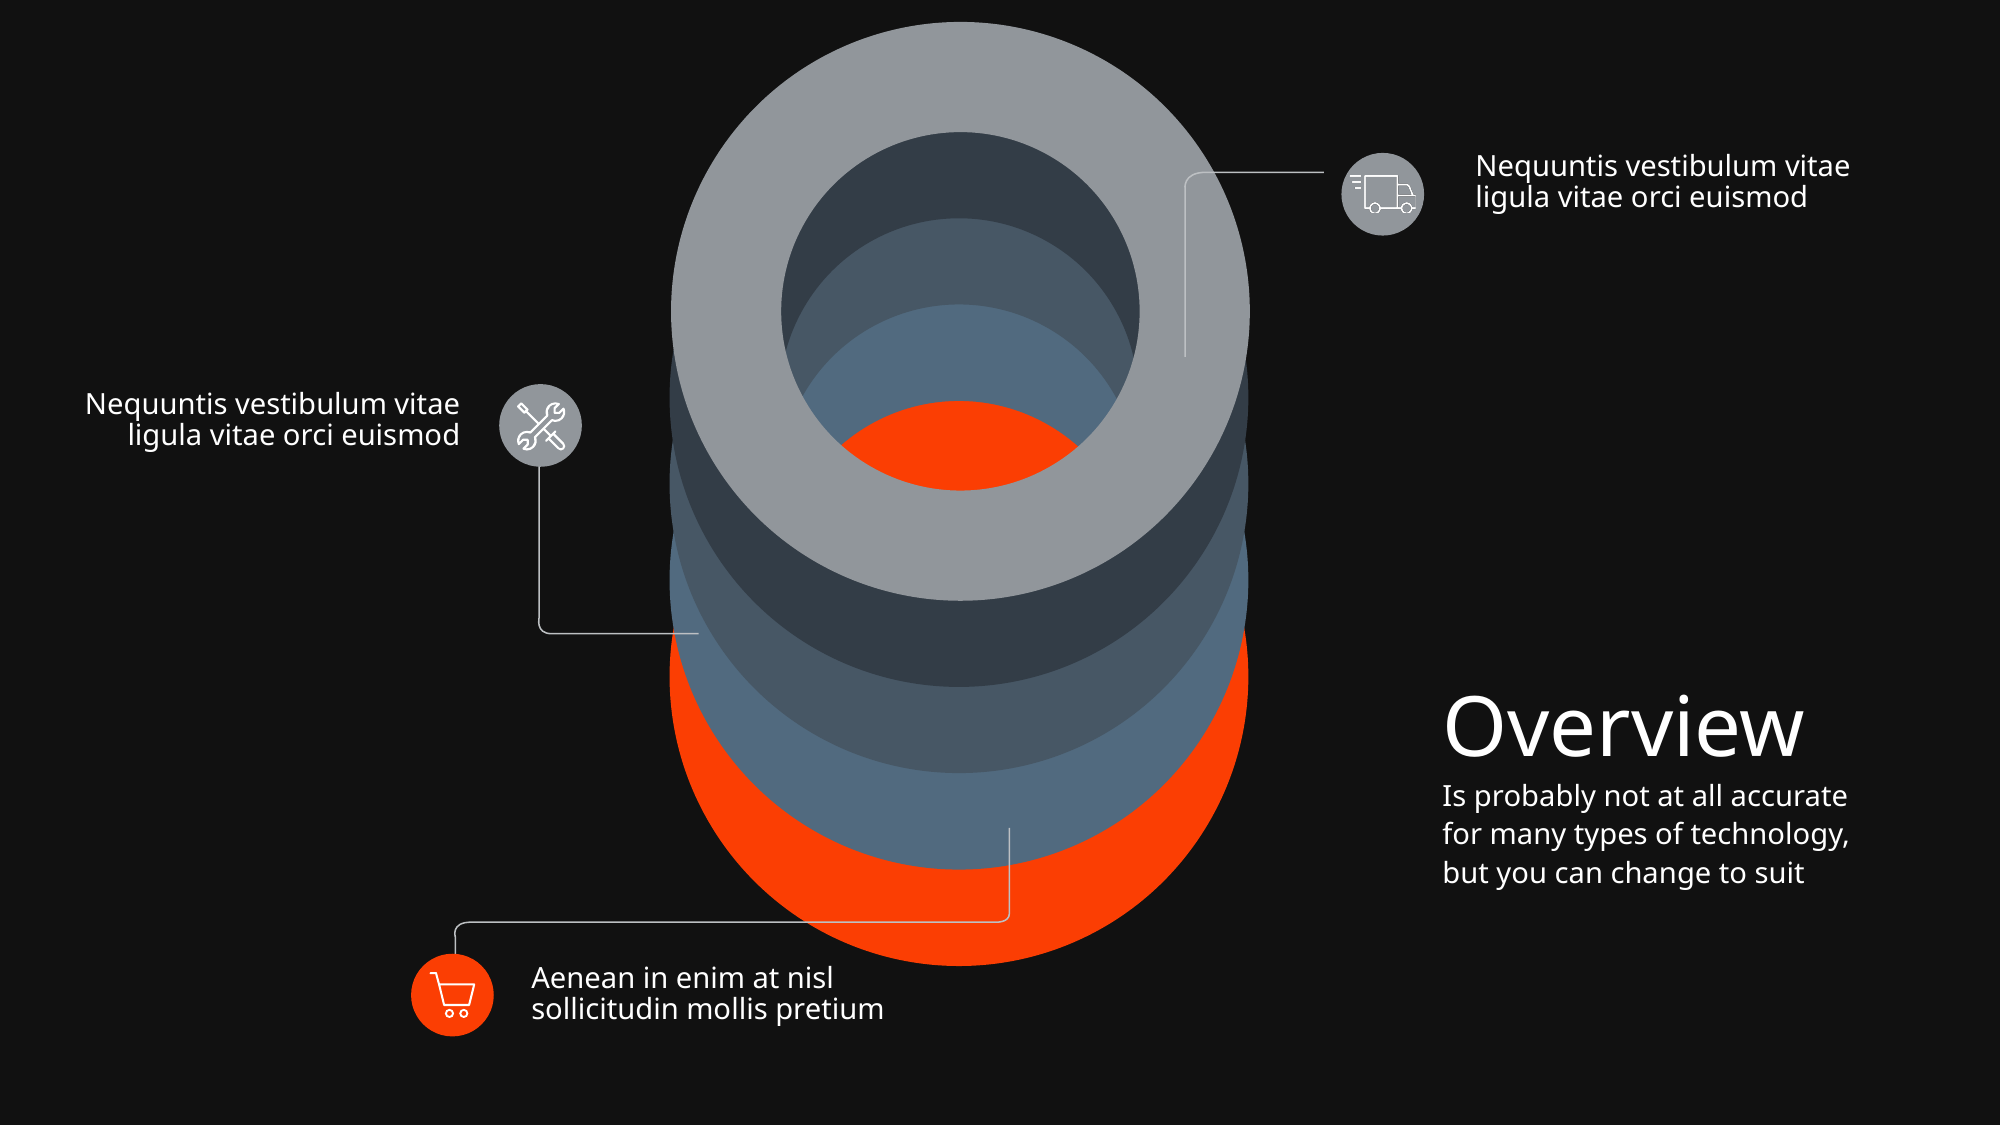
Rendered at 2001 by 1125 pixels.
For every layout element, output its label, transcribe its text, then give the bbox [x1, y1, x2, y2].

text_box [806, 629, 1249, 967]
text_box Aenean in enim at nisl sollicitudin mollis pretium [516, 955, 948, 1034]
text_box [782, 133, 1139, 357]
text_box [787, 219, 1132, 399]
text_box [669, 442, 1249, 774]
text_box Nequuntis vestibulum vitae ligula vitae orci euismod [44, 381, 476, 460]
text_box [843, 402, 1076, 490]
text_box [499, 384, 582, 467]
text_box [538, 467, 699, 634]
text_box Overview Is probably not at all accurate for many types of technology, but you can change to suit [1442, 688, 1865, 889]
text_box [669, 532, 1249, 866]
text_box [804, 305, 1115, 446]
text_box Nequuntis vestibulum vitae ligula vitae orci euismod [1460, 144, 1892, 222]
text_box [669, 634, 886, 894]
text_box [669, 350, 1249, 688]
text_box [670, 21, 1251, 602]
text_box [454, 827, 1010, 971]
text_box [1341, 152, 1425, 236]
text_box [411, 953, 494, 1037]
text_box [1185, 172, 1324, 357]
